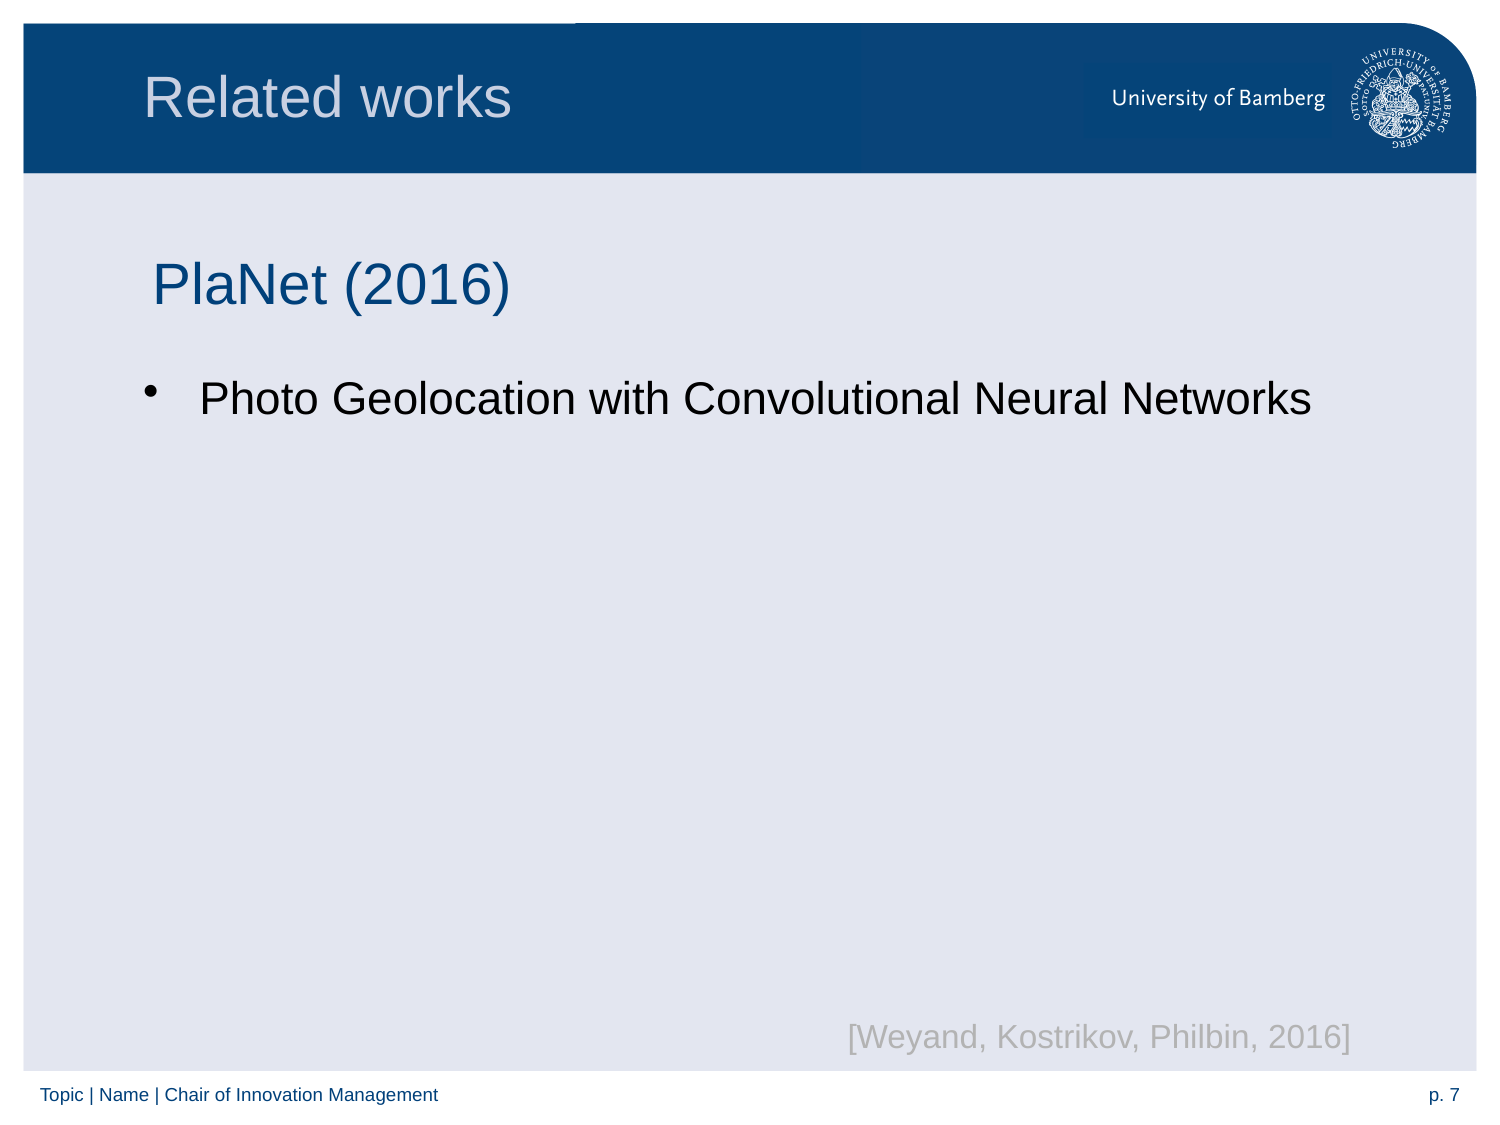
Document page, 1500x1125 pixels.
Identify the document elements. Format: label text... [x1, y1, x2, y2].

list Photo Geolocation with Convolutional Neural Networks [128, 361, 1354, 945]
title PlaNet (2016) [137, 187, 1363, 375]
picture [0, 0, 1500, 1125]
text_box Related works [128, 0, 1354, 188]
text_box [Weyand, Kostrikov, Philbin, 2016] [832, 1007, 1424, 1063]
